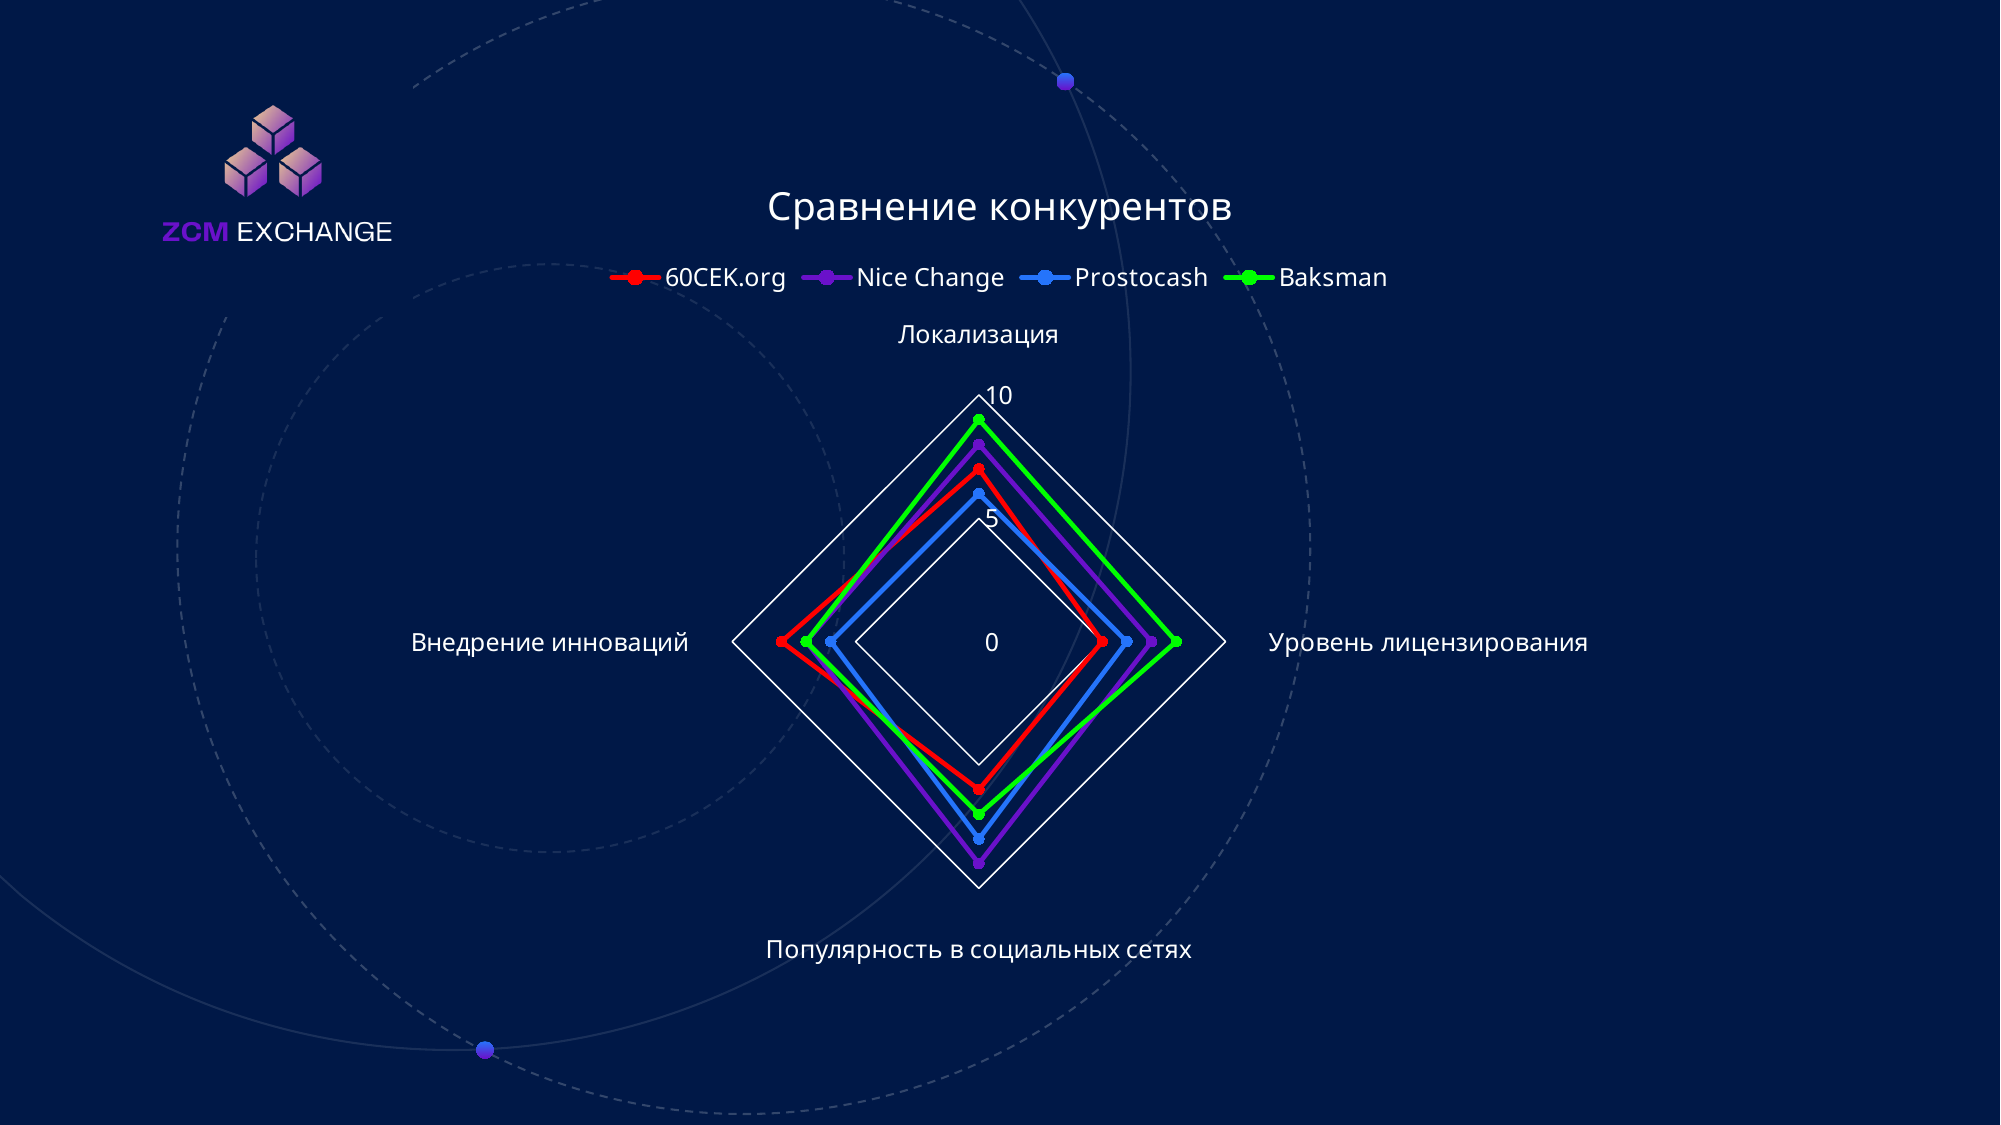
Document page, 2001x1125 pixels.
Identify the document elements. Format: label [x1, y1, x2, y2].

chart [121, 142, 1879, 983]
picture [133, 38, 413, 142]
